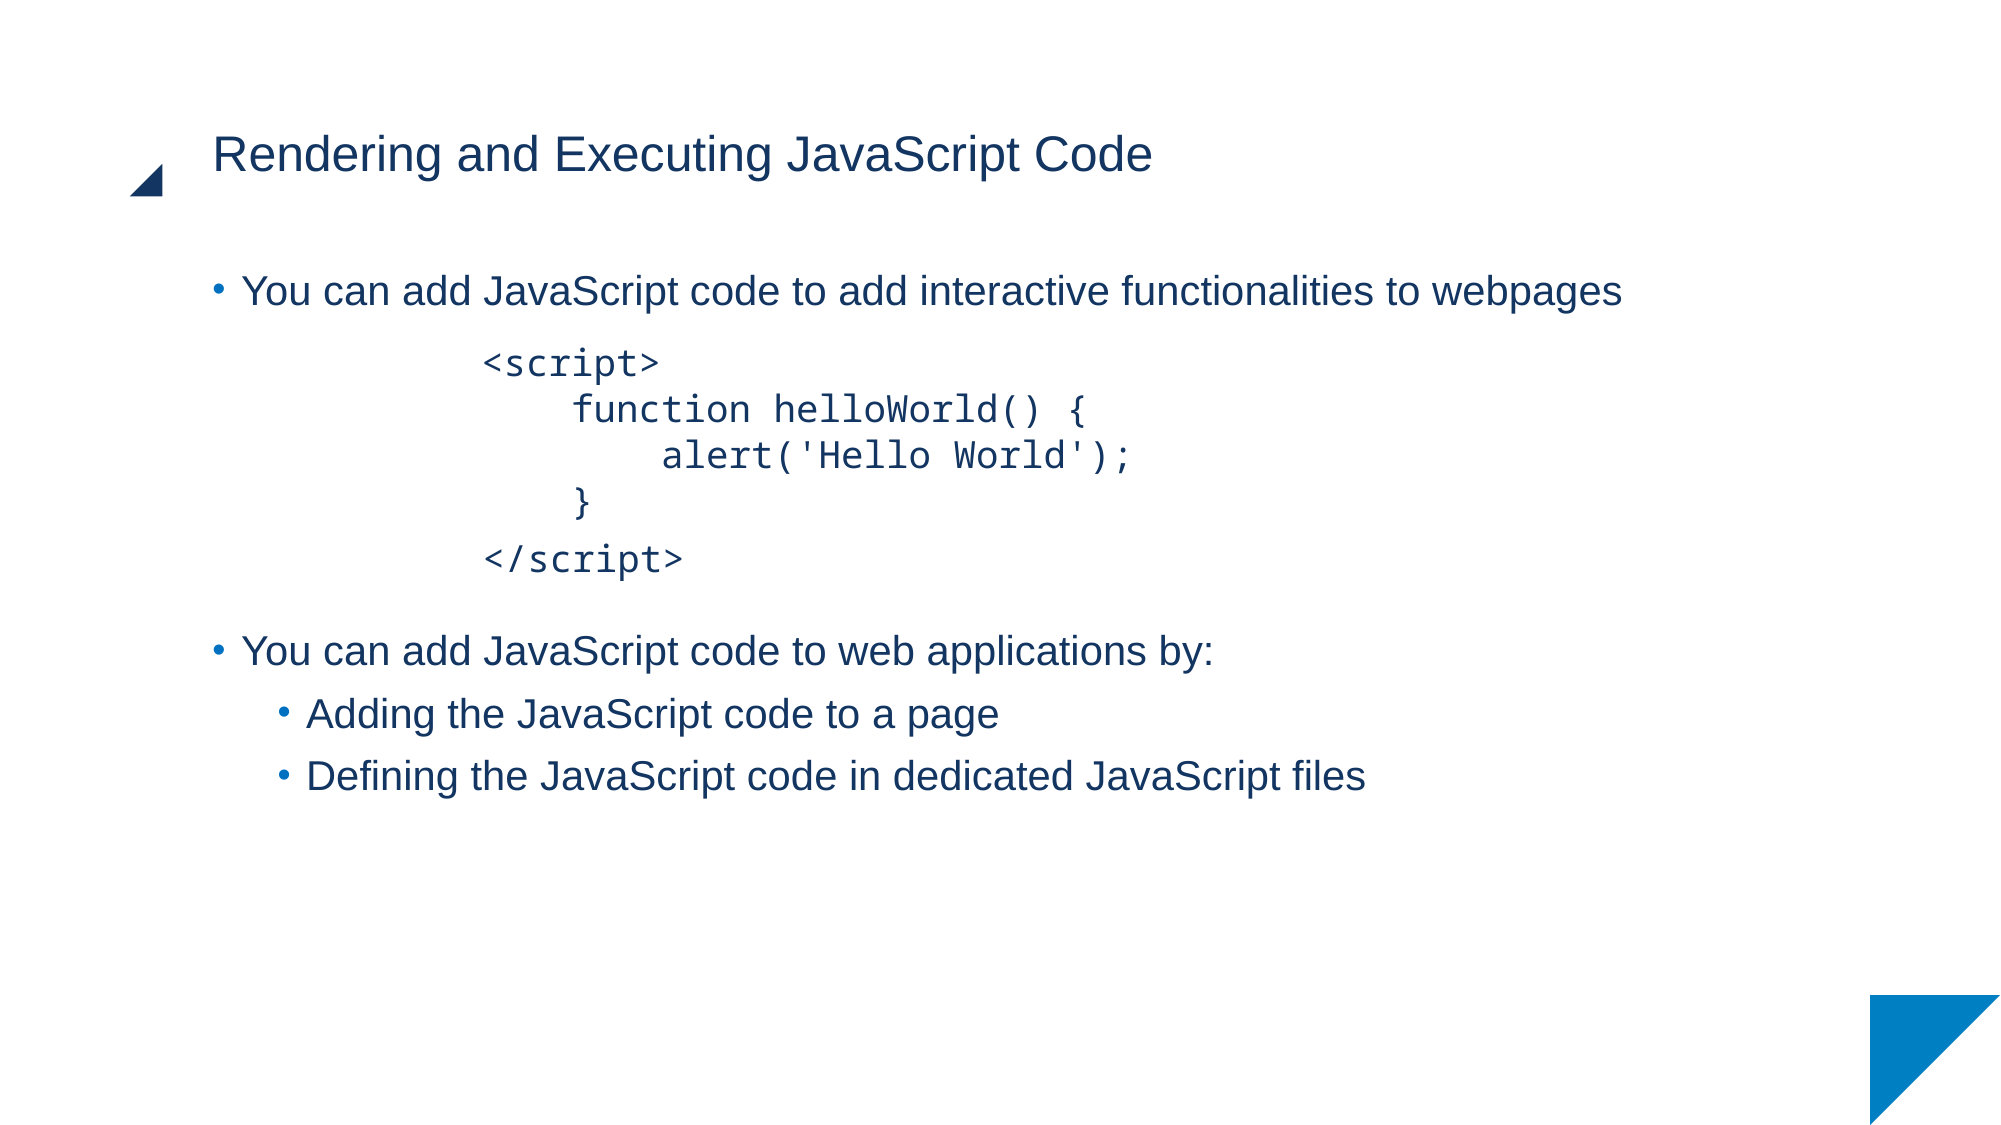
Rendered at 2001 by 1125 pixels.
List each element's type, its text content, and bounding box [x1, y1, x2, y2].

title Rendering and Executing JavaScript Code [212, 118, 1831, 331]
text_box <script> function helloWorld() { alert('Hello World'); } </script> [377, 310, 1623, 587]
text_box You can add JavaScript code to add interactive functionalities to webpages You can add JavaScript code to web applications by: Adding the JavaScript code to a page Defining the JavaScript code in dedicated JavaScript files [212, 256, 1788, 913]
